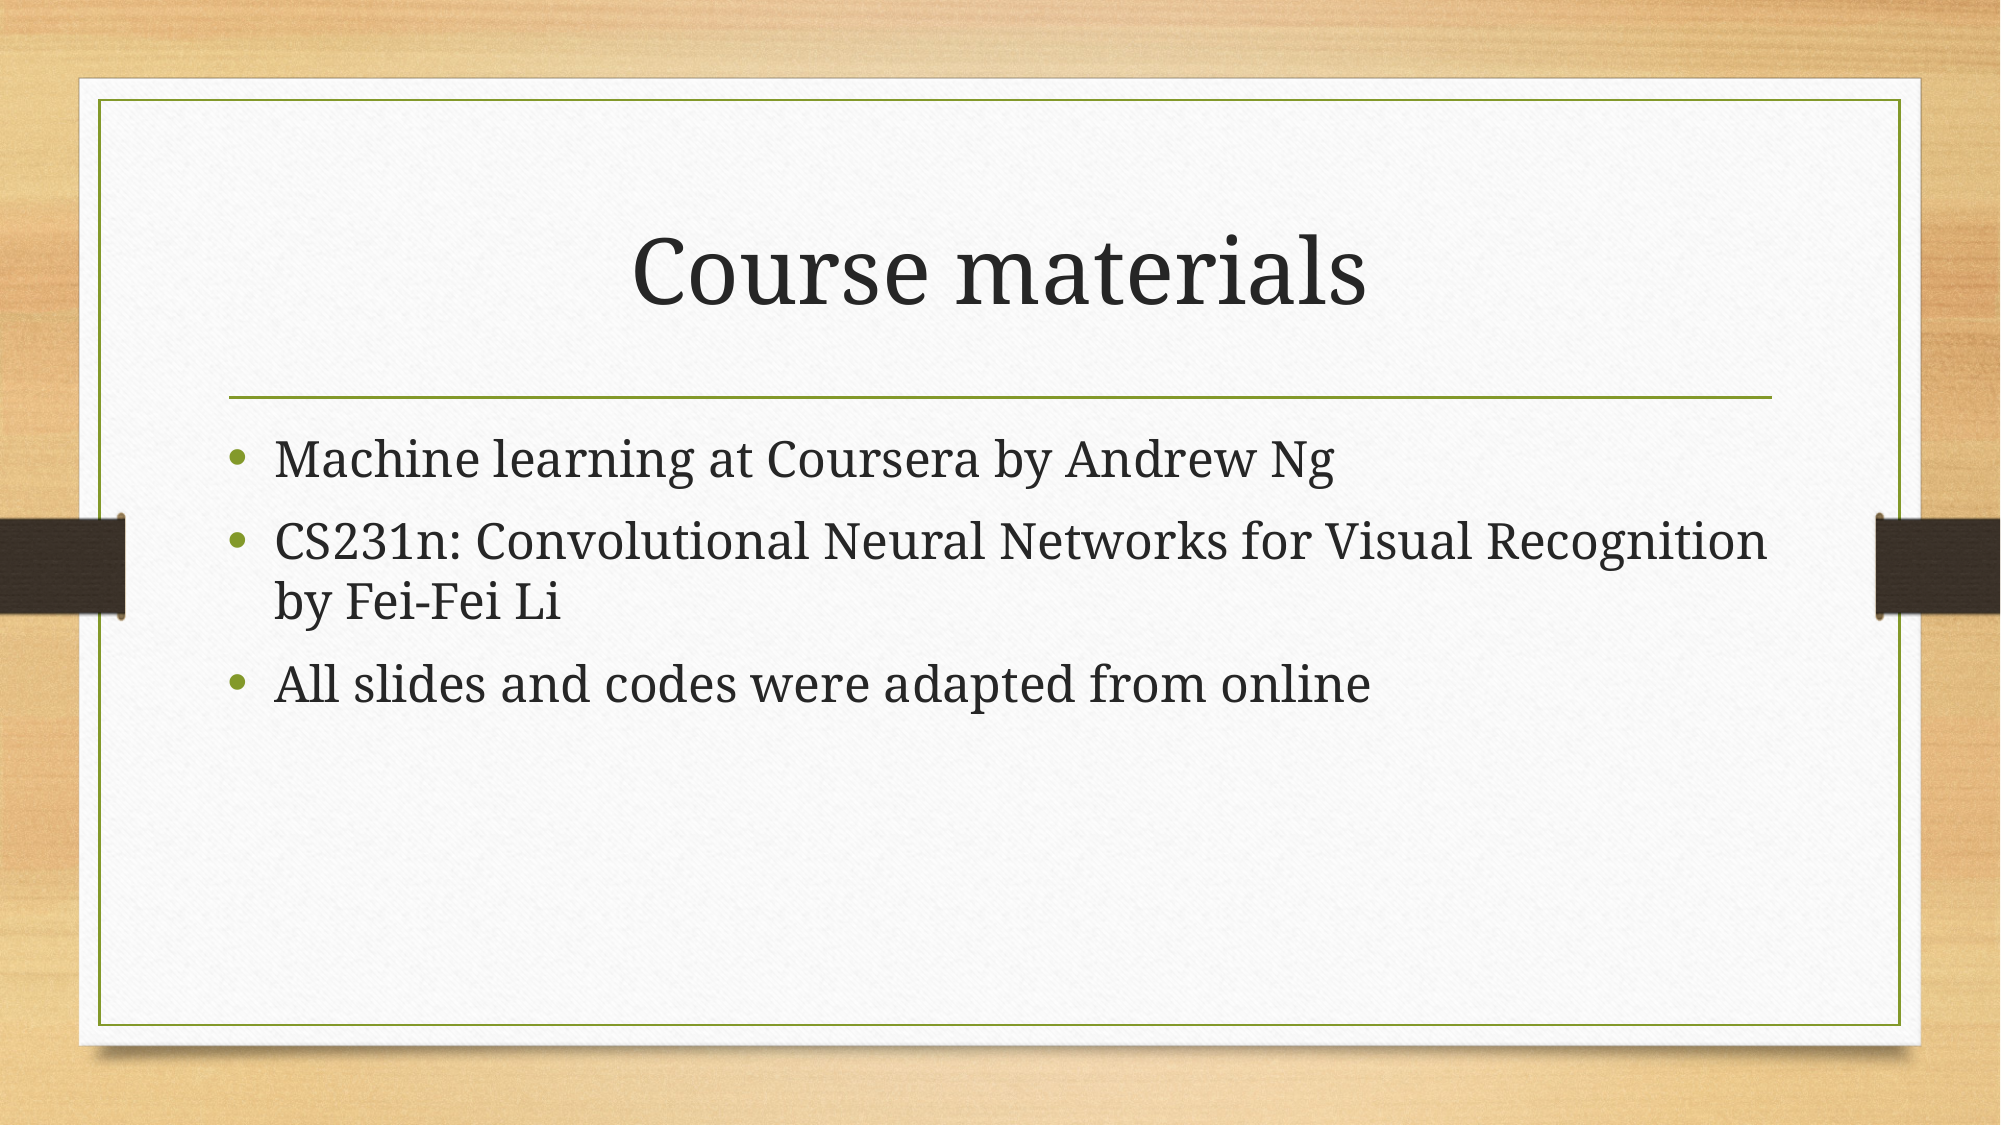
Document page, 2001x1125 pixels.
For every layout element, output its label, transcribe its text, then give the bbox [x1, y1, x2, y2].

picture [0, 0, 2001, 1125]
title Course materials [212, 161, 1788, 375]
list Machine learning at Coursera by Andrew Ng CS231n: Convolutional Neural Networks for Visual Recognition by Fei-Fei Li All slides and codes were adapted from online [212, 419, 1820, 964]
